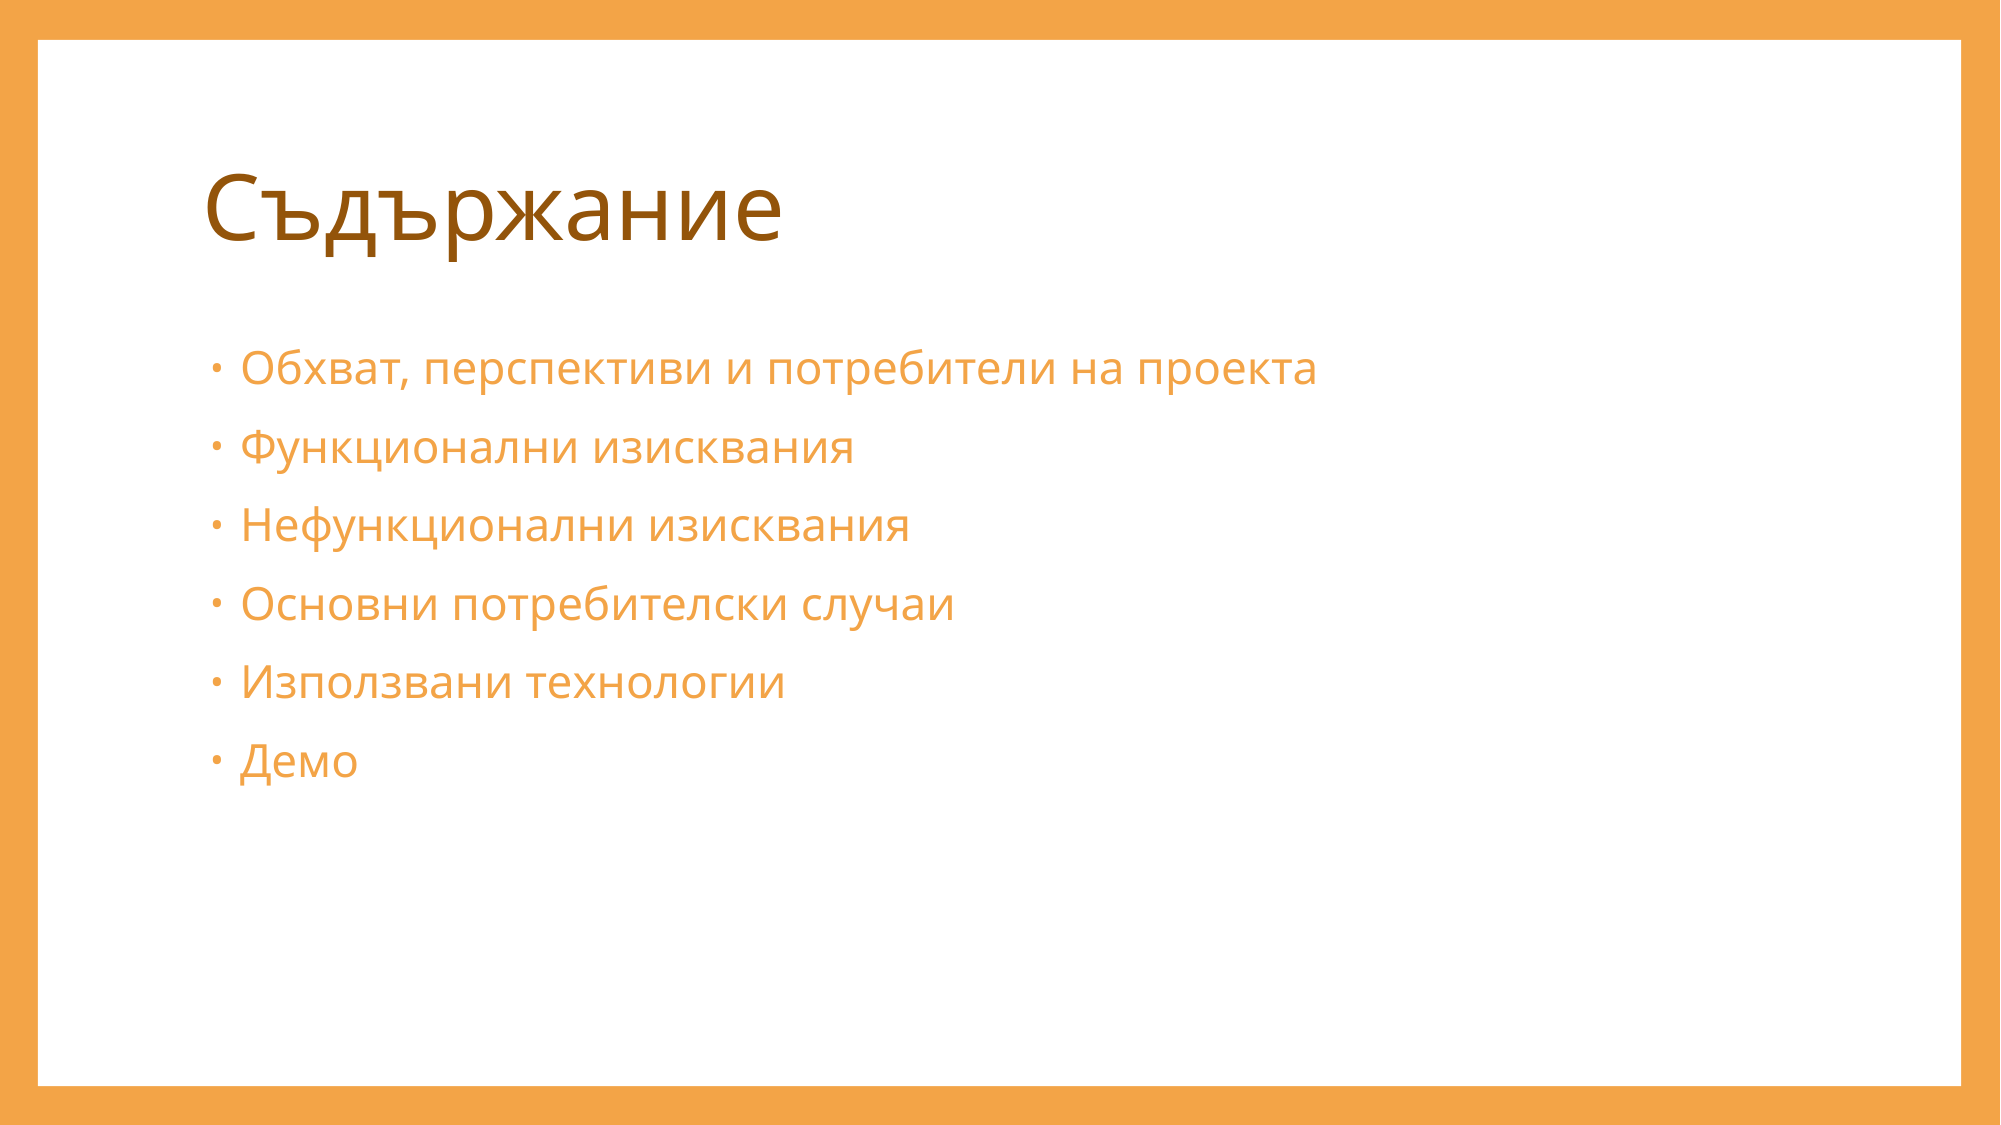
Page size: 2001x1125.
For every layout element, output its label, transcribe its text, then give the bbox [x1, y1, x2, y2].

title Съдържание [187, 99, 1808, 323]
list Обхват, перспективи и потребители на проекта Функционални изисквания Нефункционални изисквания Основни потребителски случаи Използвани технологии Демо [187, 337, 1808, 1000]
